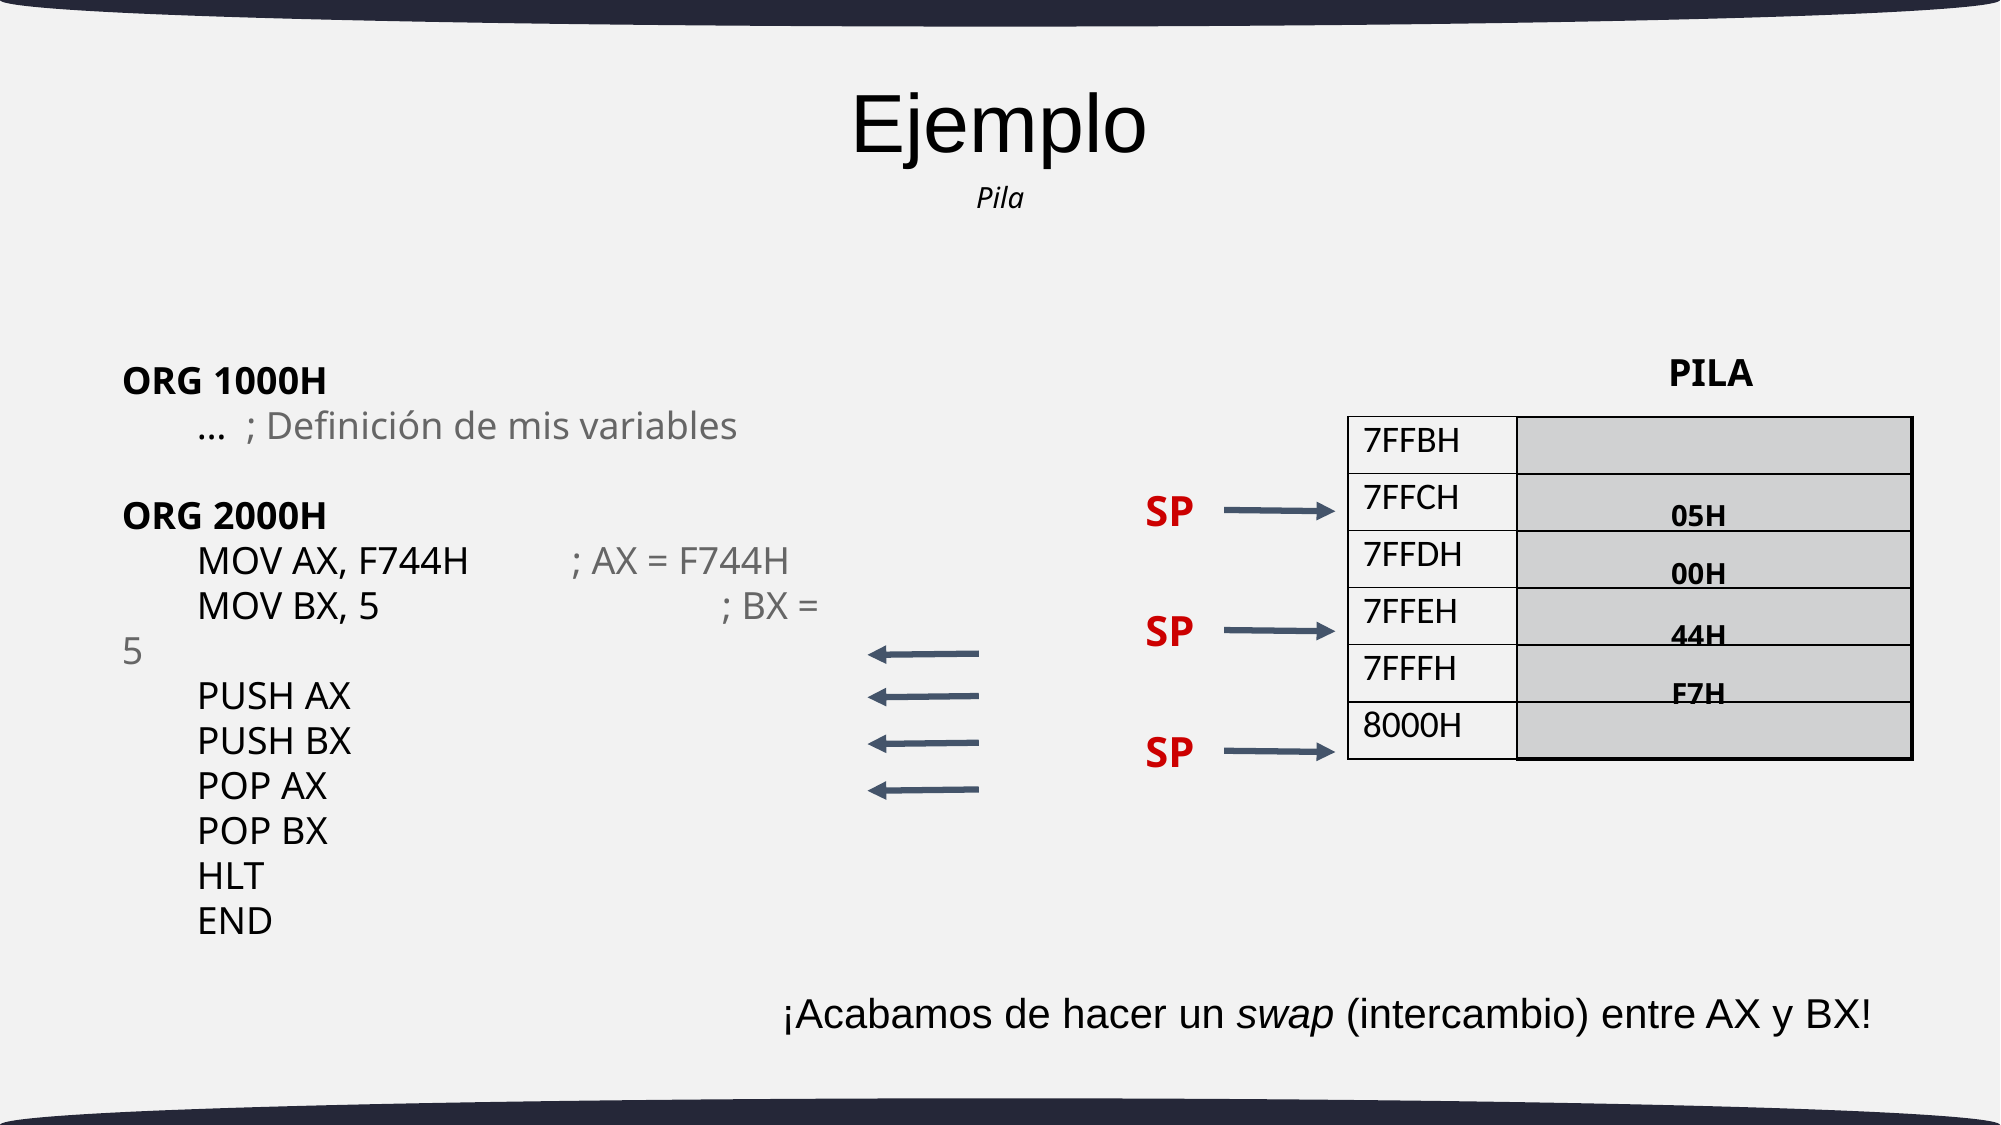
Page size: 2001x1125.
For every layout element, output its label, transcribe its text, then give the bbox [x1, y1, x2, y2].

table_cell 7FFFH [1349, 645, 1516, 701]
table_cell [1518, 703, 1910, 757]
table_cell [1764, 532, 1910, 587]
table_cell [1759, 589, 1910, 644]
table_cell 7FFEH [1349, 588, 1516, 644]
text_box PILA [1619, 341, 1803, 417]
title ¡Acabamos de hacer un swap (intercambio) entre AX y BX! [742, 958, 1912, 1058]
table_cell [1518, 475, 1910, 530]
table_cell 7FFDH [1349, 531, 1516, 587]
text_box ORG 1000H … ; Definición de mis variables ORG 2000H MOV AX, F744H ; AX = F744H MOV BX, 5 ; BX = 5 PUSH AX PUSH BX POP AX POP BX HLT END [106, 341, 847, 1009]
table_header [1518, 418, 1910, 473]
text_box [1103, 717, 1336, 784]
table_cell [1764, 646, 1910, 701]
table_header 7FFBH [1349, 417, 1516, 473]
table_cell [1518, 589, 1638, 644]
table_cell 8000H [1349, 703, 1516, 758]
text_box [1638, 602, 1760, 712]
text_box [1103, 477, 1336, 543]
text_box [1103, 597, 1336, 663]
table_cell 7FFCH [1349, 474, 1516, 530]
table_cell [1518, 532, 1633, 587]
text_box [1638, 482, 1760, 592]
text_box Pila [659, 172, 1341, 223]
table_cell [1518, 646, 1633, 701]
title Ejemplo [513, 55, 1487, 197]
